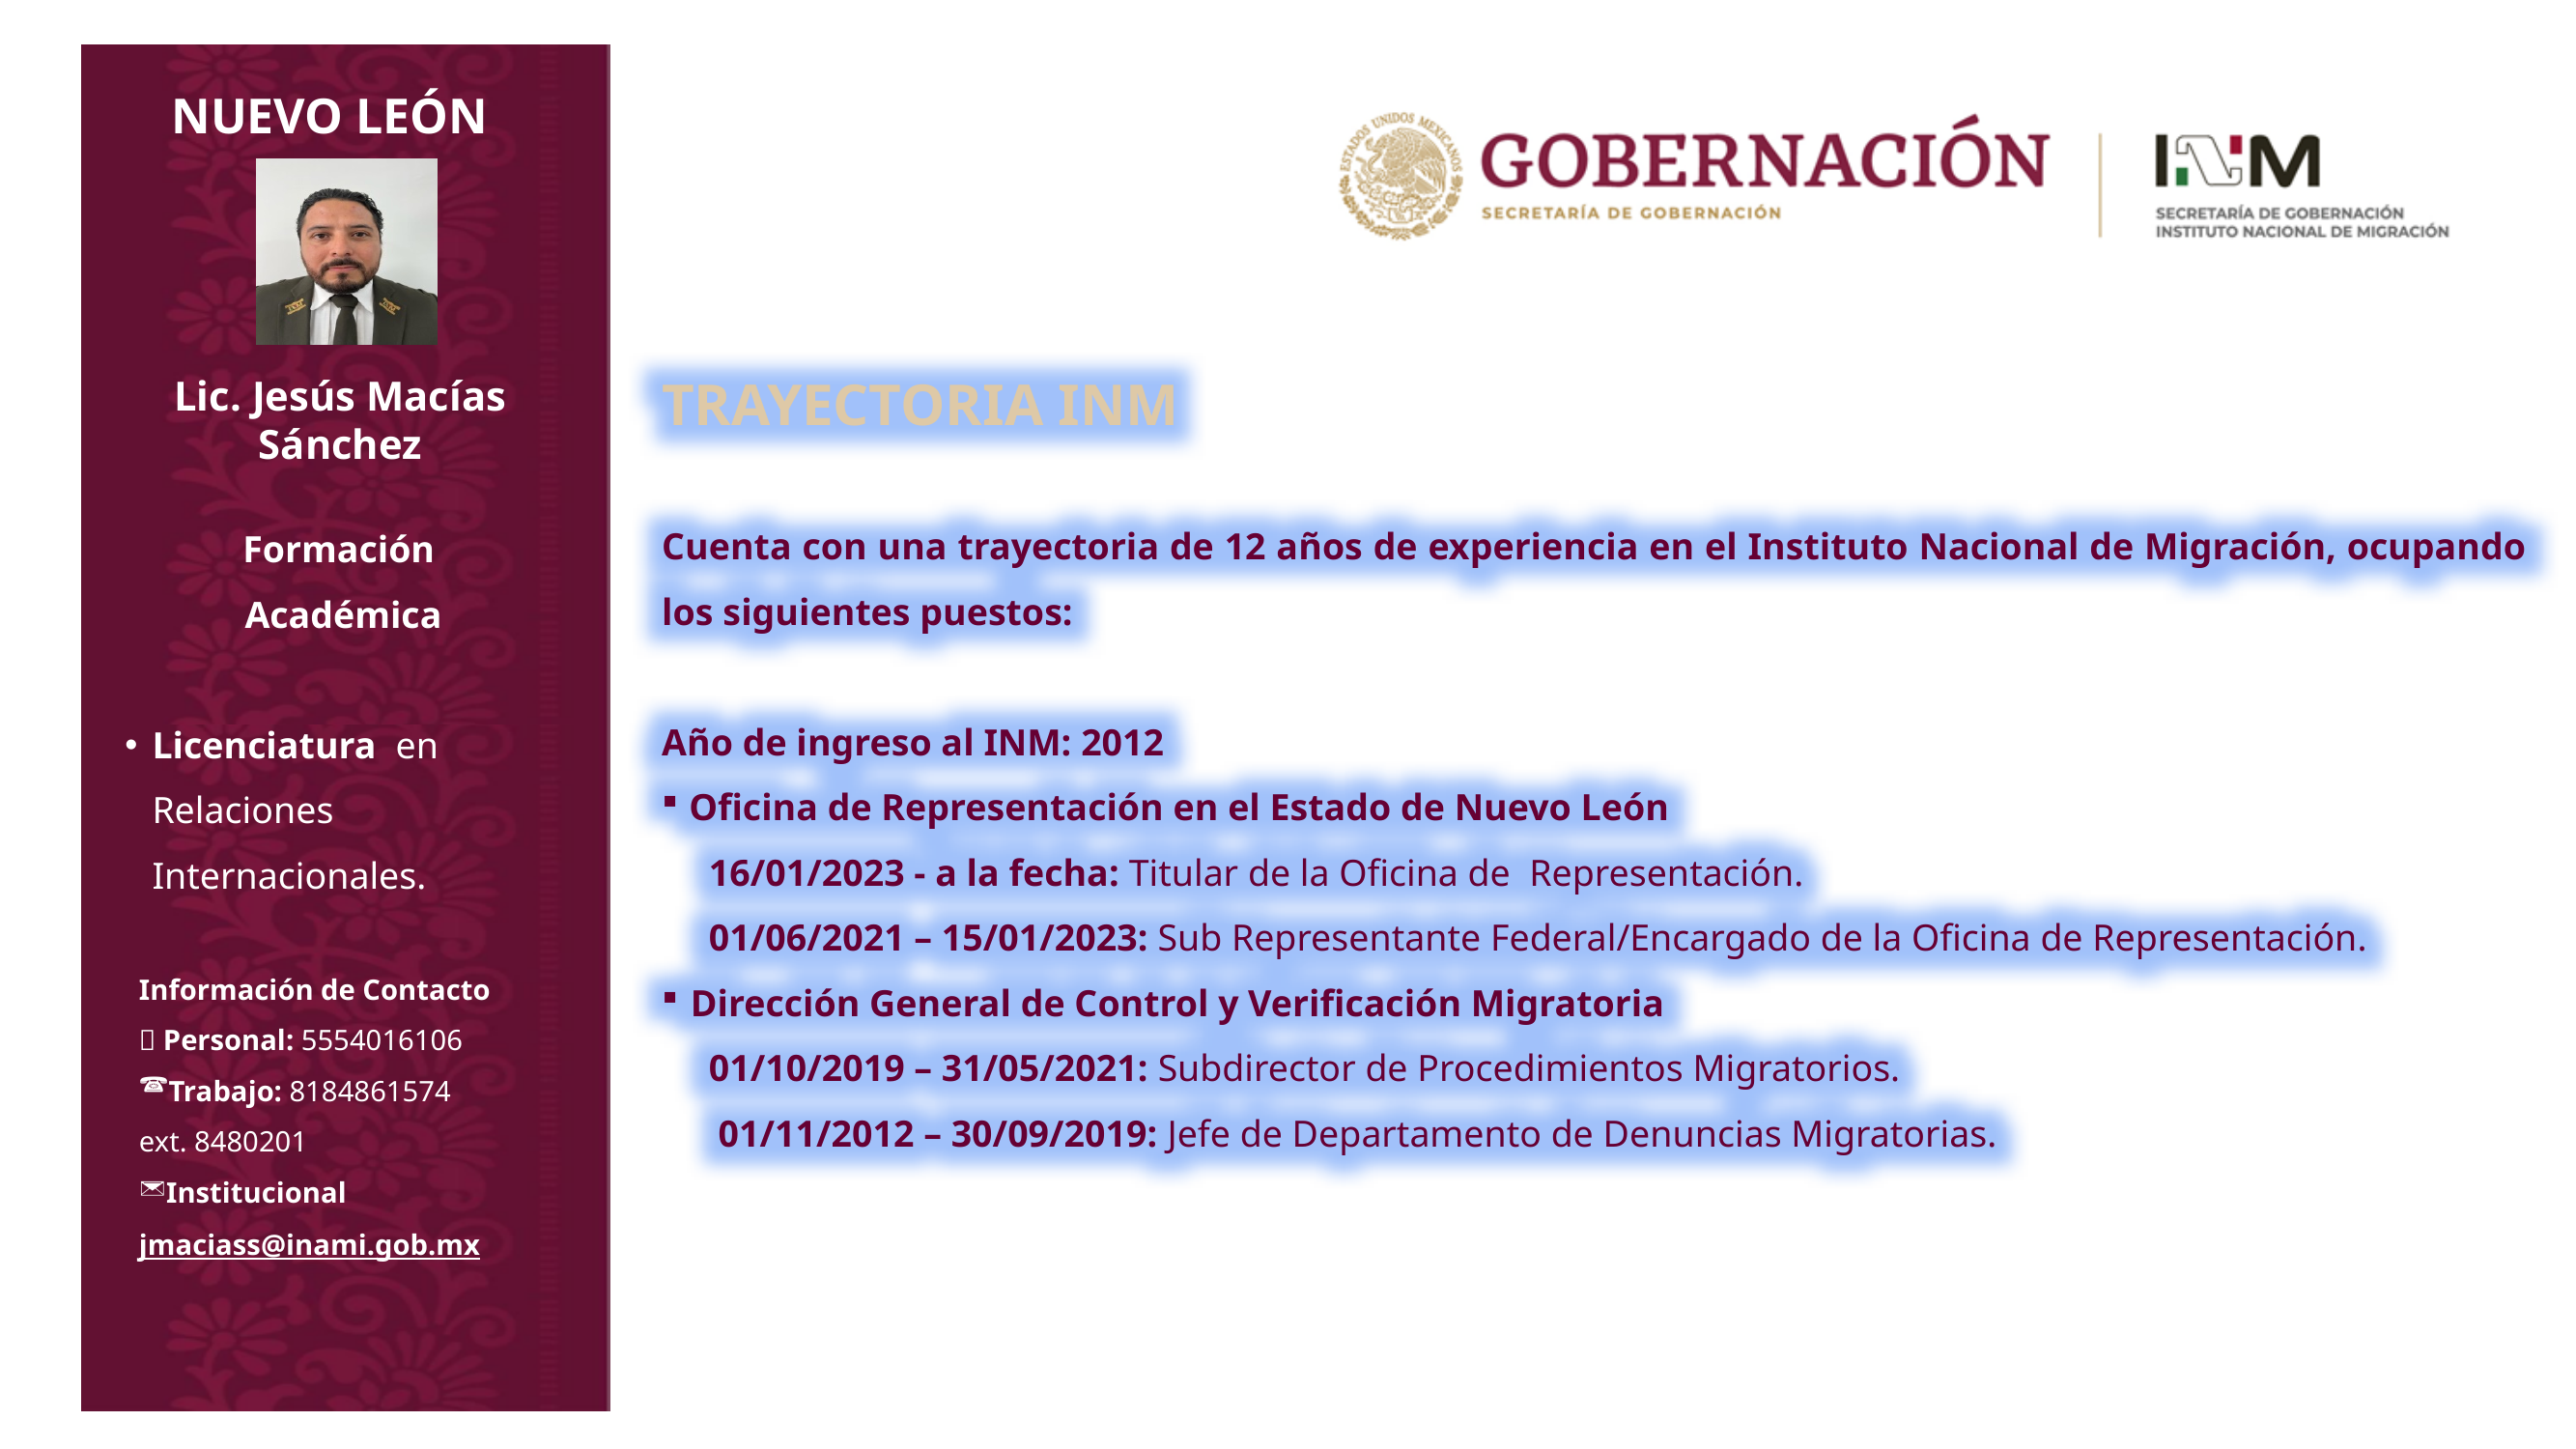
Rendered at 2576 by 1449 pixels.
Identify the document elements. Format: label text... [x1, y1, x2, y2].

text_box TRAYECTORIA INM Cuenta con una trayectoria de 12 años de experiencia en el Instituto Nacional de Migración, ocupando los siguientes puestos: Año de ingreso al INM: 2012 Oficina de Representación en el Estado de Nuevo León 16/01/2023 - a la fecha: Titular de la Oficina de Representación. 01/06/2021 – 15/01/2023: Sub Representante Federal/Encargado de la Oficina de Representación. Dirección General de Control y Verificación Migratoria 01/10/2019 – 31/05/2021: Subdirector de Procedimientos Migratorios. 01/11/2012 – 30/09/2019: Jefe de Departamento de Denuncias Migratorias. [647, 328, 2543, 1220]
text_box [81, 44, 610, 1411]
picture [1309, 78, 2477, 253]
picture [256, 158, 438, 345]
